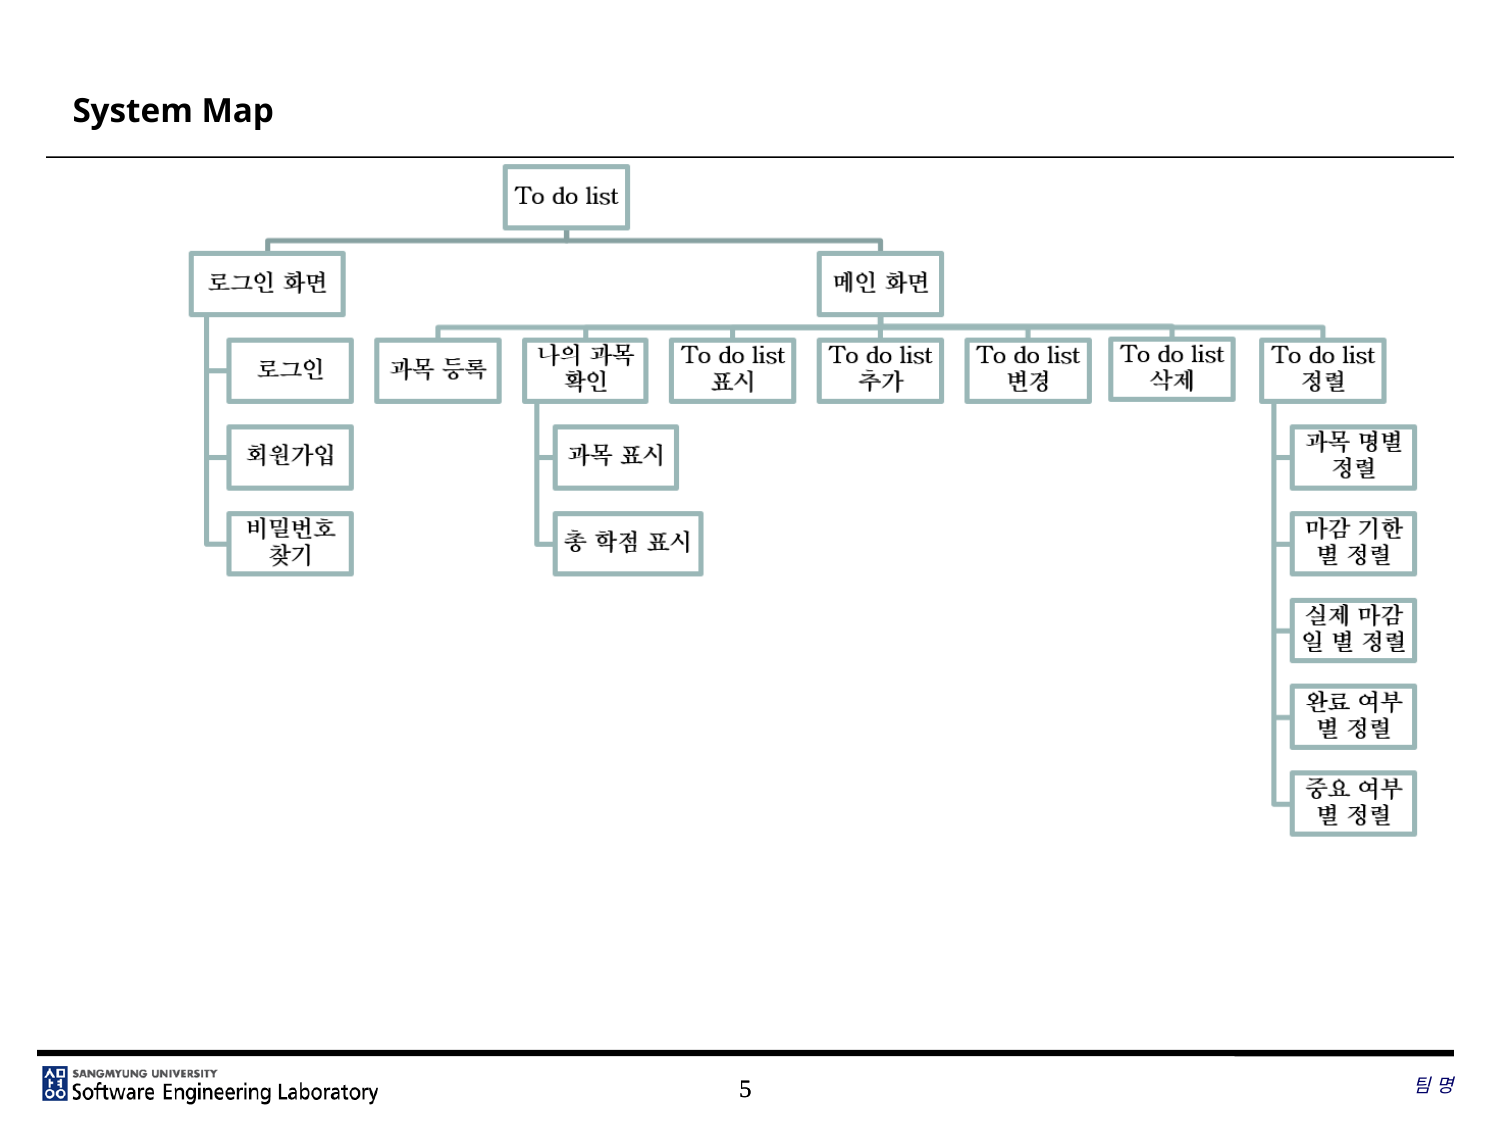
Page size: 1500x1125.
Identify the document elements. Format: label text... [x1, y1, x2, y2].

picture [42, 1066, 382, 1106]
footer 팀 명 [994, 1060, 1454, 1110]
title System Map [57, 73, 1190, 149]
picture [45, 158, 1462, 852]
